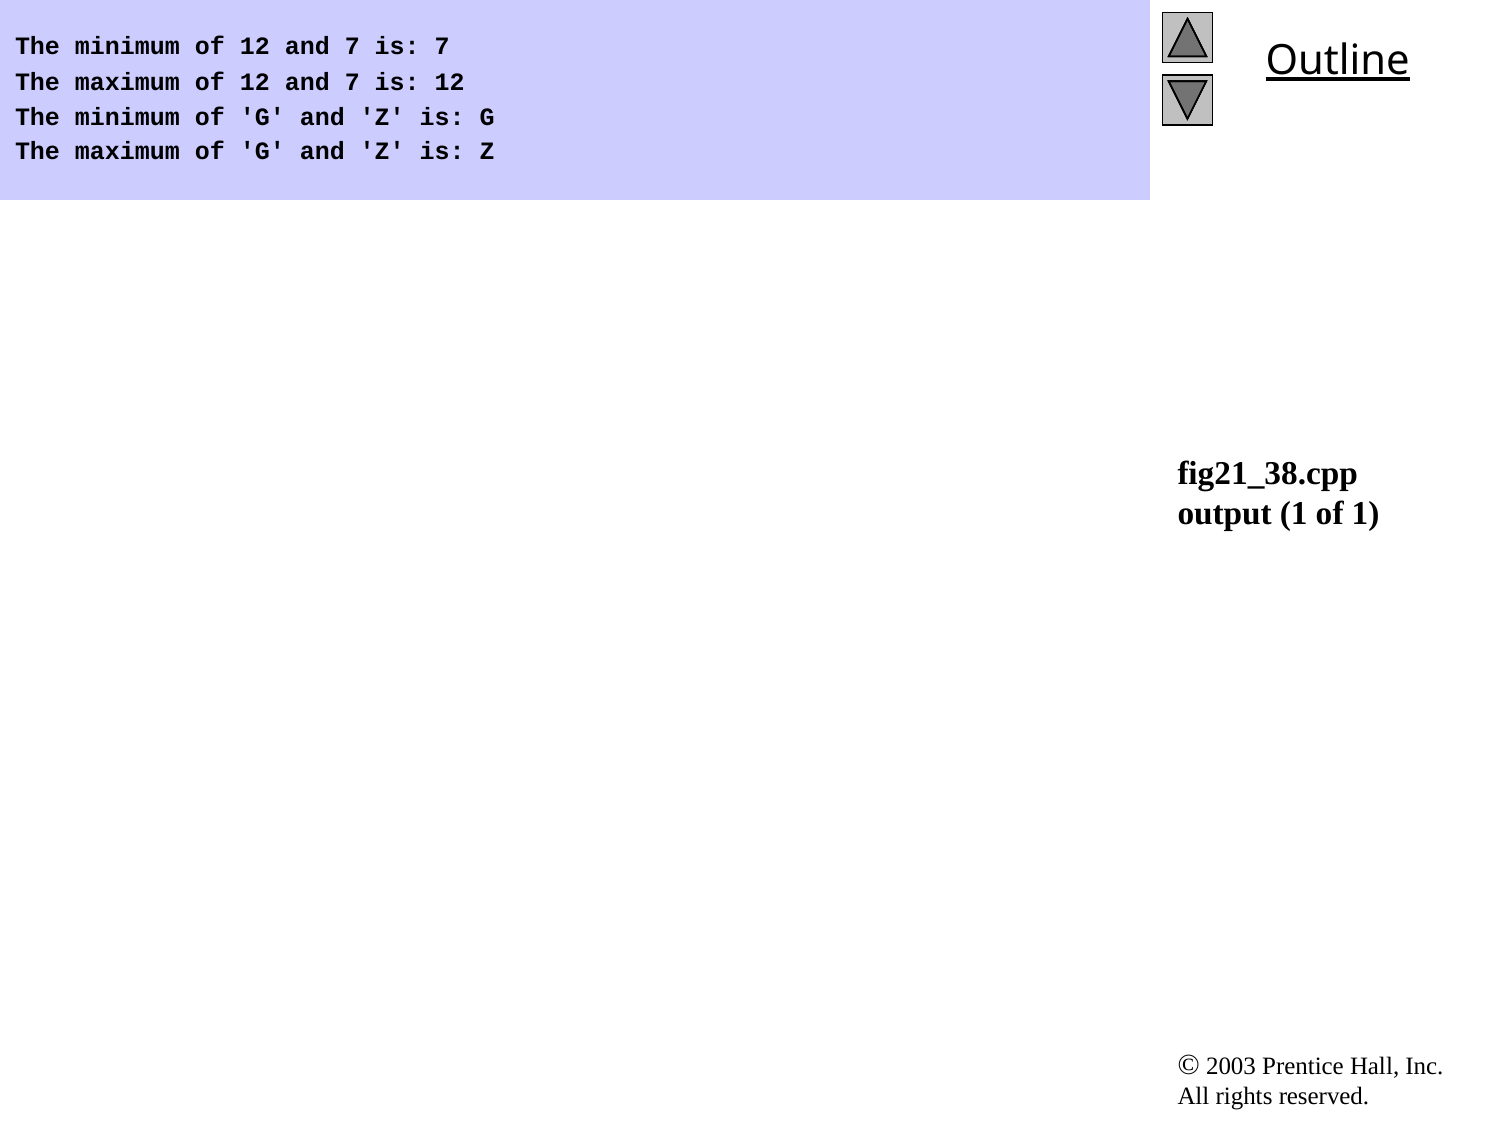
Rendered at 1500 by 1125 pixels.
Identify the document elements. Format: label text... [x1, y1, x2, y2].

subtitle The minimum of 12 and 7 is: 7 The maximum of 12 and 7 is: 12 The minimum of 'G' and 'Z' is: G The maximum of 'G' and 'Z' is: Z [0, 0, 1150, 200]
title fig21_38.cpp output (1 of 1) [1162, 137, 1500, 925]
